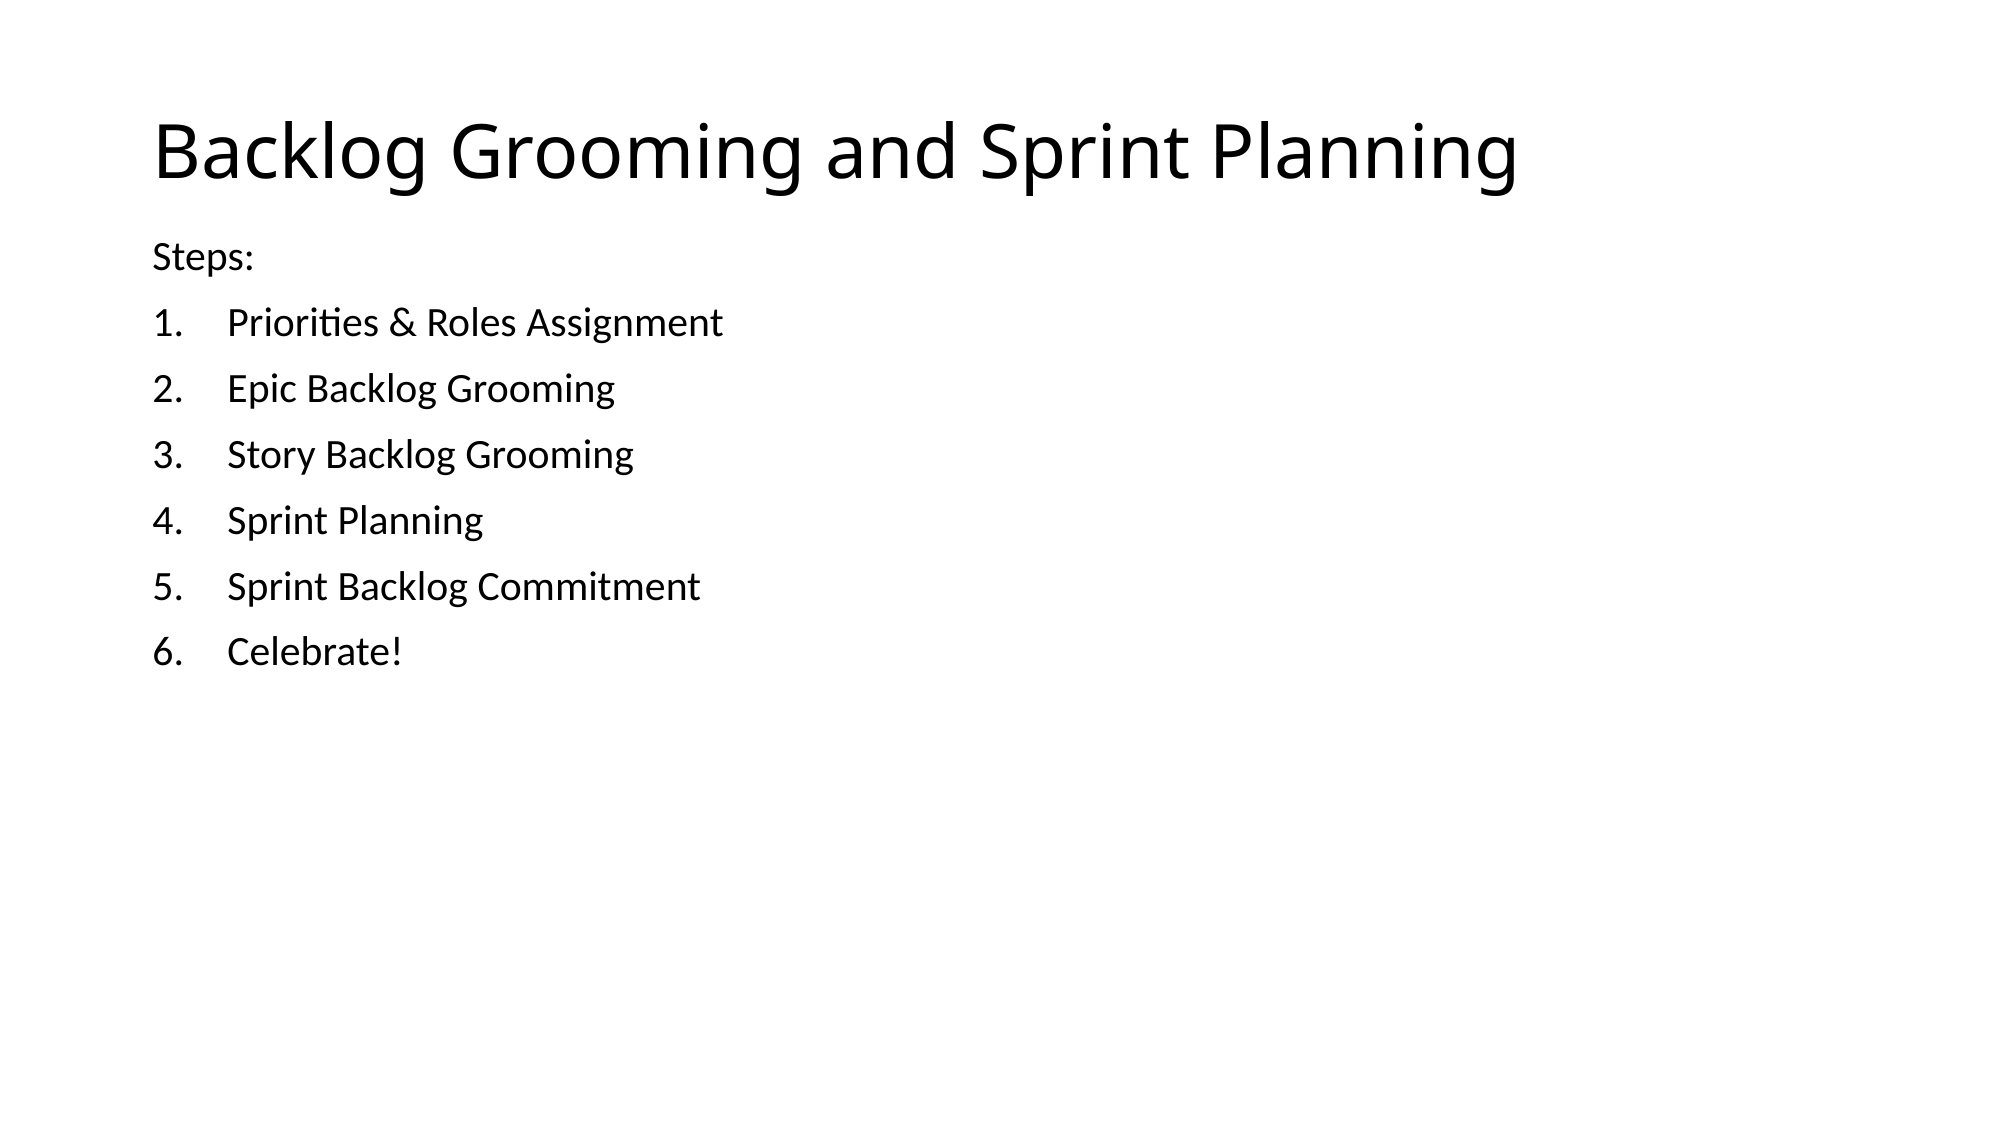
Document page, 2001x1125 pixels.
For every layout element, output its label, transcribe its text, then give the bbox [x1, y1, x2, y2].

title Backlog Grooming and Sprint Planning [137, 92, 1863, 215]
list Steps: Priorities & Roles Assignment Epic Backlog Grooming Story Backlog Grooming Sprint Planning Sprint Backlog Commitment Celebrate! [137, 226, 1863, 1032]
